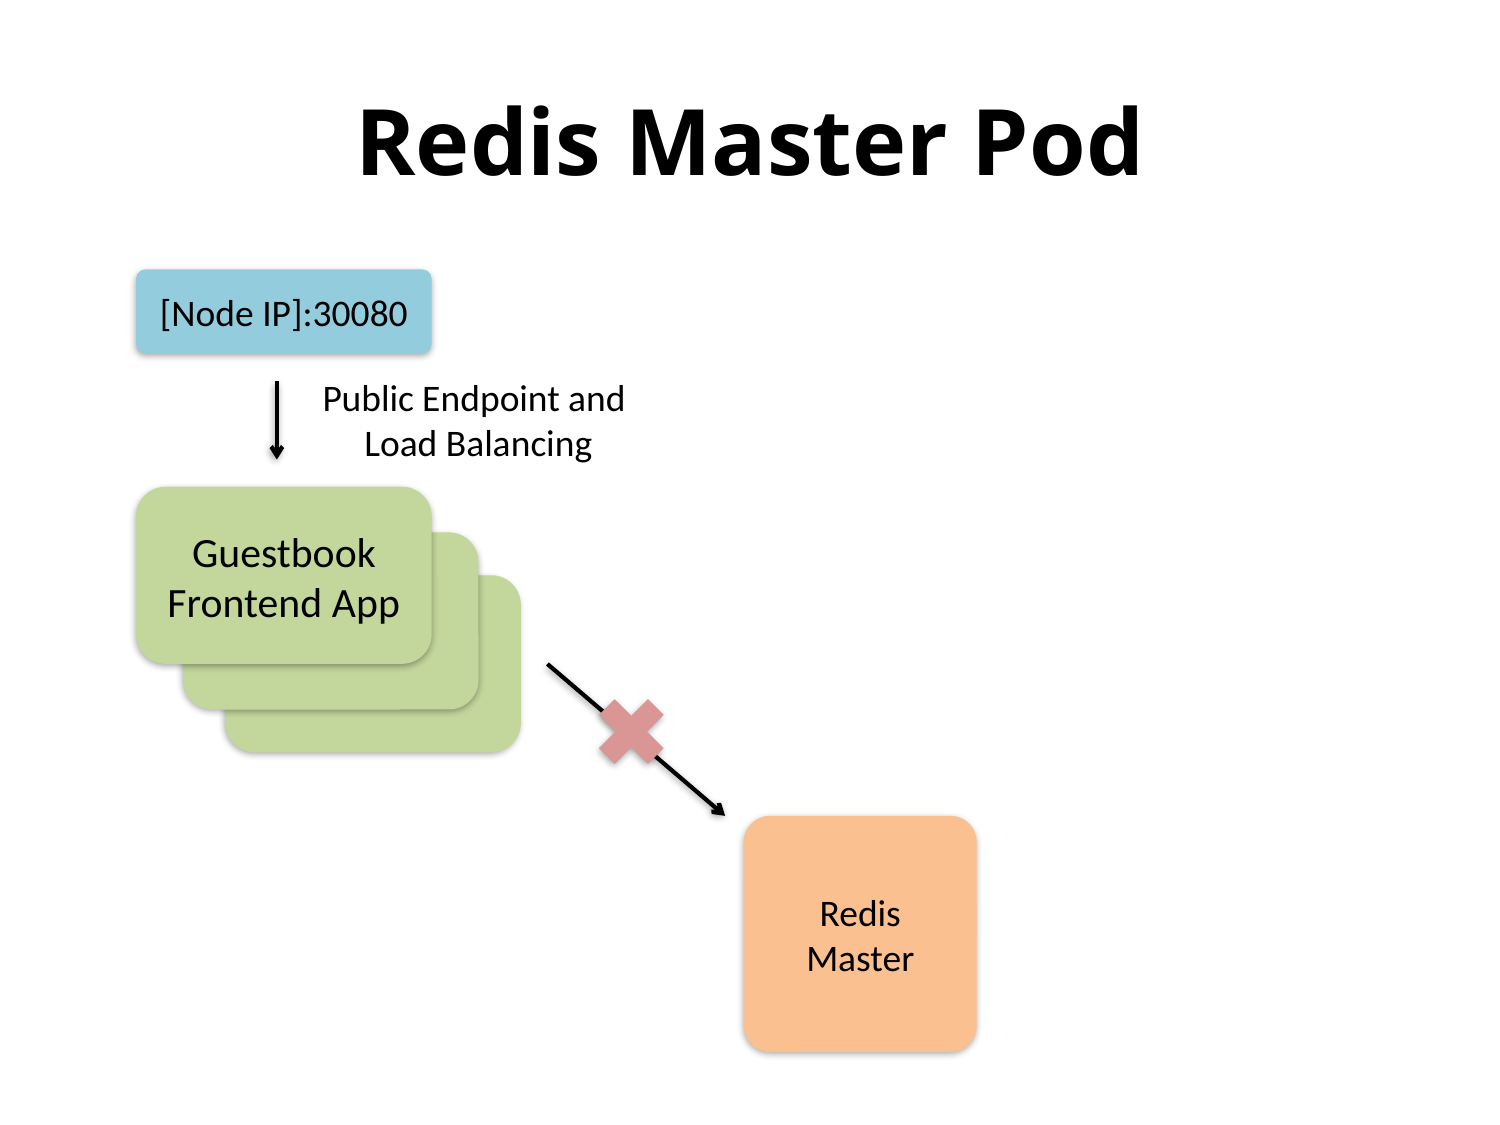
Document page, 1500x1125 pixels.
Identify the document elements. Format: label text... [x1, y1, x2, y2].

text_box Public Endpoint and Load Balancing [301, 366, 656, 472]
text_box [Node IP]:30080 [135, 268, 433, 355]
text_box [182, 531, 480, 711]
text_box [224, 574, 522, 754]
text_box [547, 663, 726, 816]
text_box Guestbook Frontend App [135, 485, 433, 665]
text_box Redis Master [743, 815, 978, 1053]
title Redis Master Pod [75, 45, 1425, 233]
